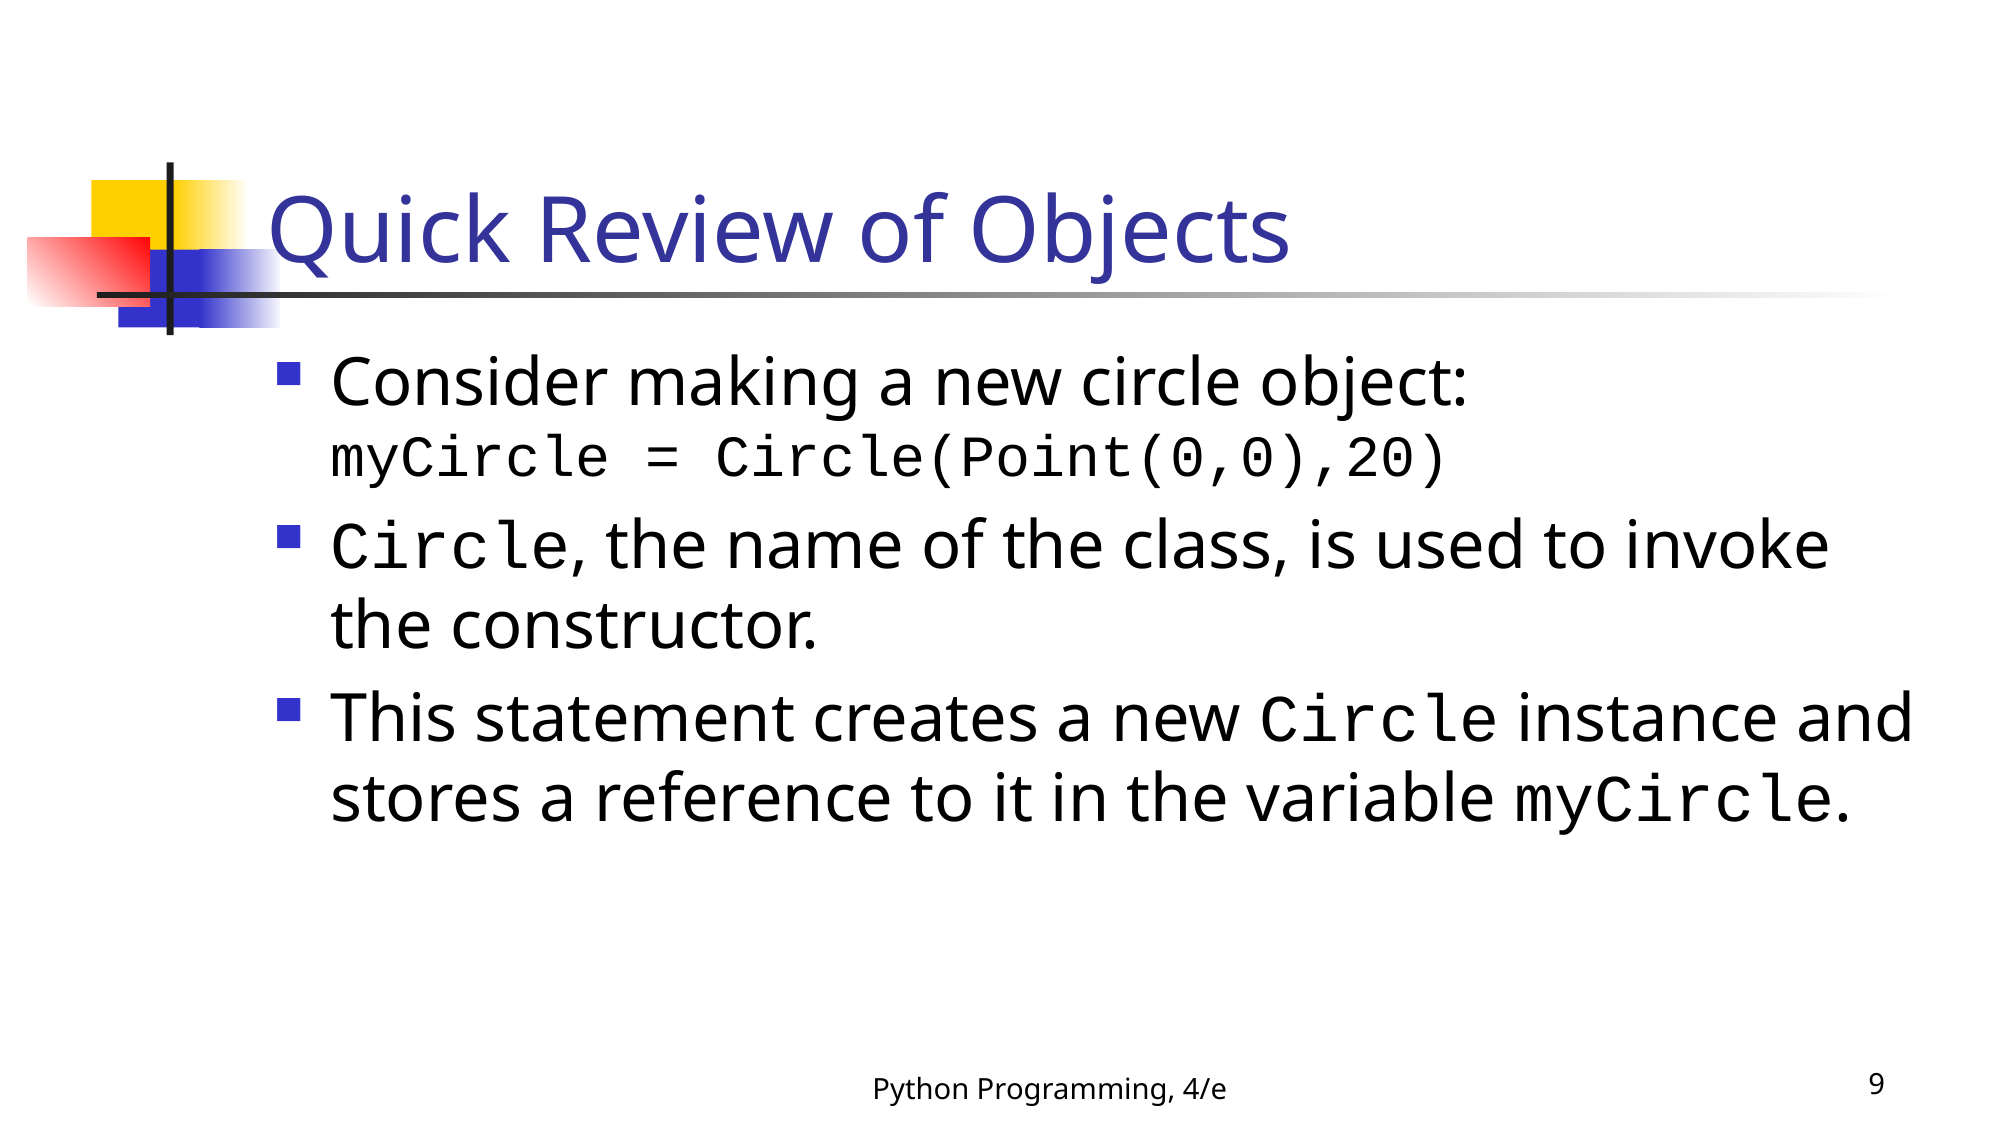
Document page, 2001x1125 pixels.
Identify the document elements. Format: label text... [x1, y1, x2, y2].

list Consider making a new circle object: myCircle = Circle(Point(0,0),20) Circle, the name of the class, is used to invoke the constructor. This statement creates a new Circle instance and stores a reference to it in the variable myCircle. [258, 331, 1959, 1006]
slide_number 9 [1483, 1037, 1901, 1113]
footer Python Programming, 4/e [733, 1037, 1367, 1113]
title Quick Review of Objects [251, 101, 1957, 289]
